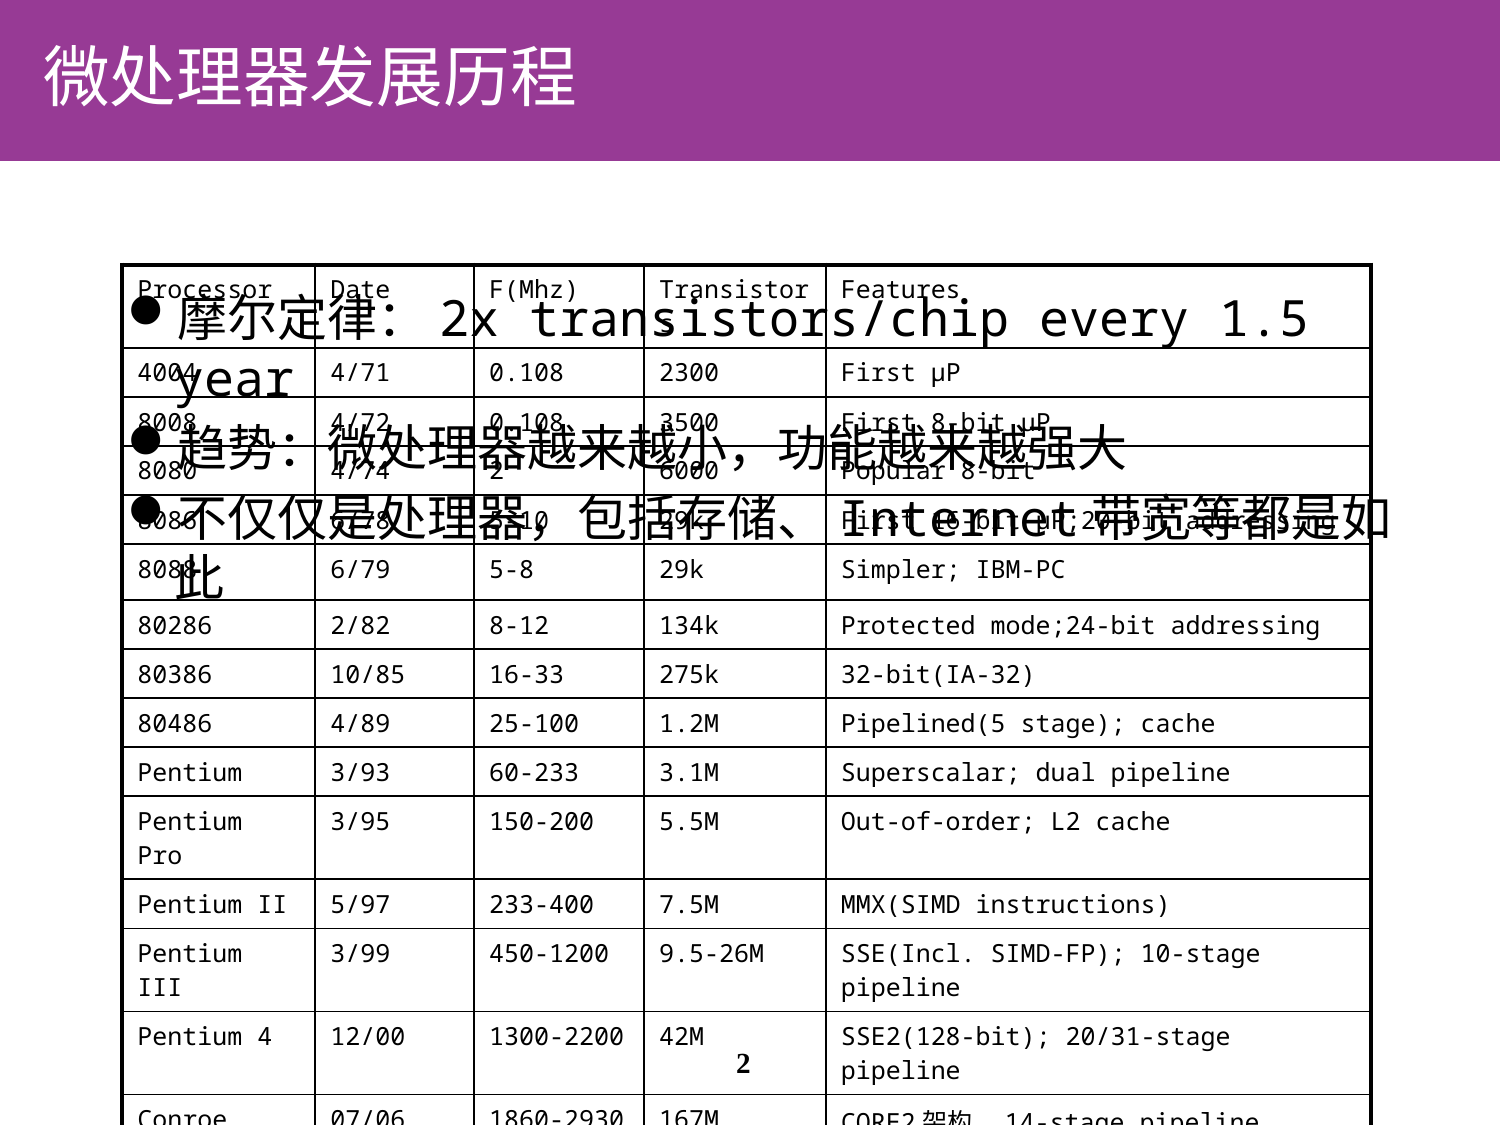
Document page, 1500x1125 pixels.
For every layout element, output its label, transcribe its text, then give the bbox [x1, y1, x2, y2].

table_cell 1300-2200 [475, 1012, 643, 1094]
table_cell SSE(Incl. SIMD-FP); 10-stage pipeline [827, 929, 1369, 1011]
table_cell Pentium III [124, 929, 314, 1011]
table_cell Out-of-order; L2 cache [827, 811, 1369, 878]
table_cell 12/00 [316, 1012, 473, 1094]
table_header F(Mhz) [475, 267, 643, 278]
table_cell 450-1200 [475, 929, 643, 1011]
table_cell Conroe [124, 1095, 314, 1125]
table_cell 233-400 [475, 880, 643, 928]
table_cell MMX(SIMD instructions) [827, 880, 1369, 928]
table_cell 07/06 [316, 1095, 473, 1125]
table_cell 1860-2930 [475, 1095, 643, 1125]
table_cell 167M [645, 1095, 825, 1125]
table_cell 7.5M [645, 880, 825, 928]
table_cell 150-200 [475, 811, 643, 878]
table_cell Pentium II [124, 880, 314, 928]
table_cell 3/95 [316, 811, 473, 878]
table_header Date [316, 267, 473, 278]
text_box 摩尔定律：2x transistors/chip every 1.5 year 趋势：微处理器越来越小，功能越来越强大 不仅仅是处理器，包括存储、Internet带宽等都是如此 [112, 278, 1412, 811]
table_cell 9.5-26M [645, 929, 825, 1011]
table_cell 42M [645, 1012, 825, 1094]
table_cell 5/97 [316, 880, 473, 928]
table_header Transistors [645, 267, 825, 278]
table_header Features [827, 267, 1369, 278]
table_cell Pentium Pro [124, 811, 314, 878]
table_cell CORE2架构，14-stage pipeline [827, 1095, 1369, 1125]
table_cell Pentium 4 [124, 1012, 314, 1094]
table_cell 3/99 [316, 929, 473, 1011]
title 微处理器发展历程 [28, 19, 1013, 132]
table_header Processor [124, 267, 314, 278]
table_cell SSE2(128-bit); 20/31-stage pipeline [827, 1012, 1369, 1094]
table_cell 5.5M [645, 811, 825, 878]
